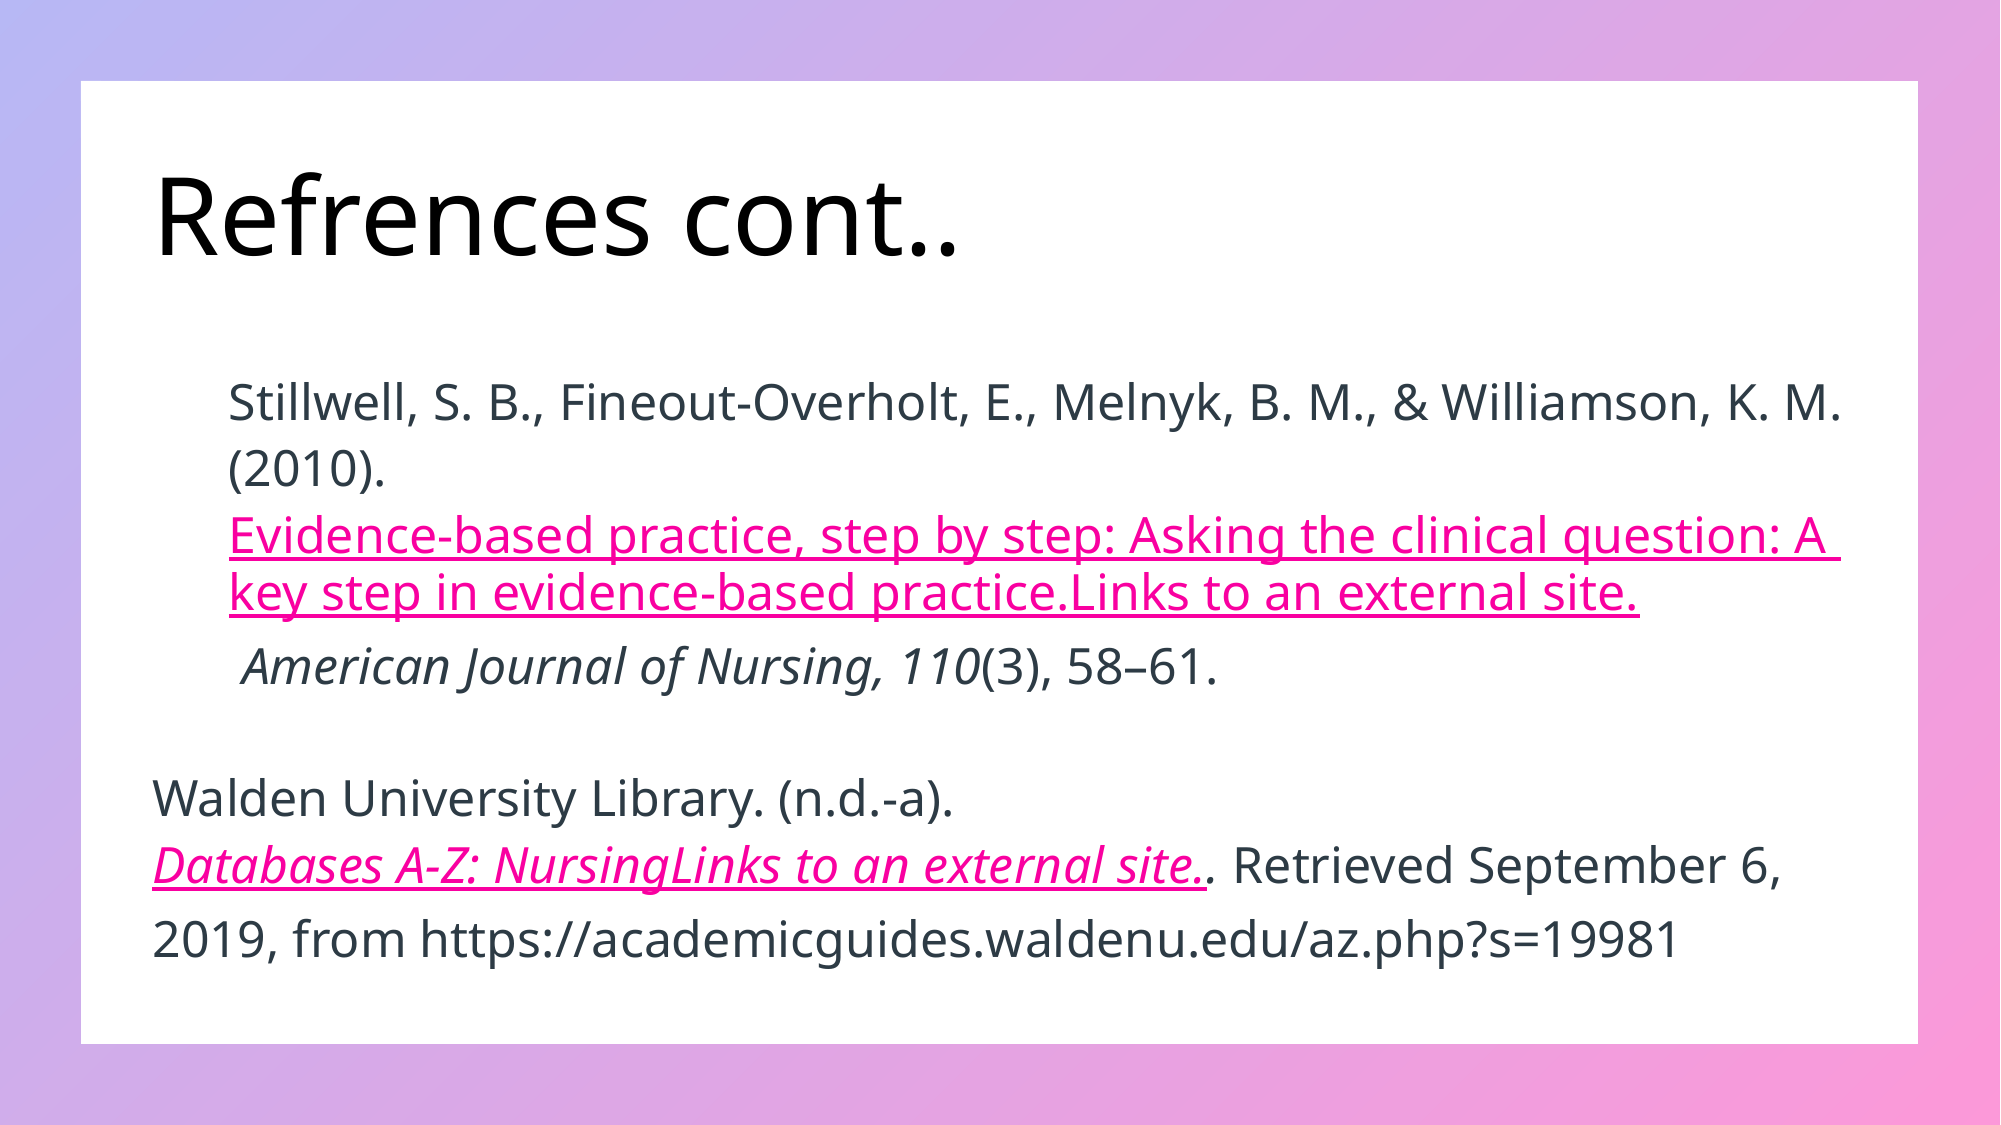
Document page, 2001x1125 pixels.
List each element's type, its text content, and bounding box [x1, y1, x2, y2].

list Stillwell, S. B., Fineout-Overholt, E., Melnyk, B. M., & Williamson, K. M. (2010). Evidence-based practice, step by step: Asking the clinical question: A key step in evidence-based practice.Links to an external site. American Journal of Nursing, 110(3), 58–61. Walden University Library. (n.d.-a). Databases A-Z: NursingLinks to an external site.. Retrieved September 6, 2019, from https://academicguides.waldenu.edu/az.php?s=19981 [137, 357, 1863, 1014]
title Refrences cont.. [137, 111, 1863, 330]
